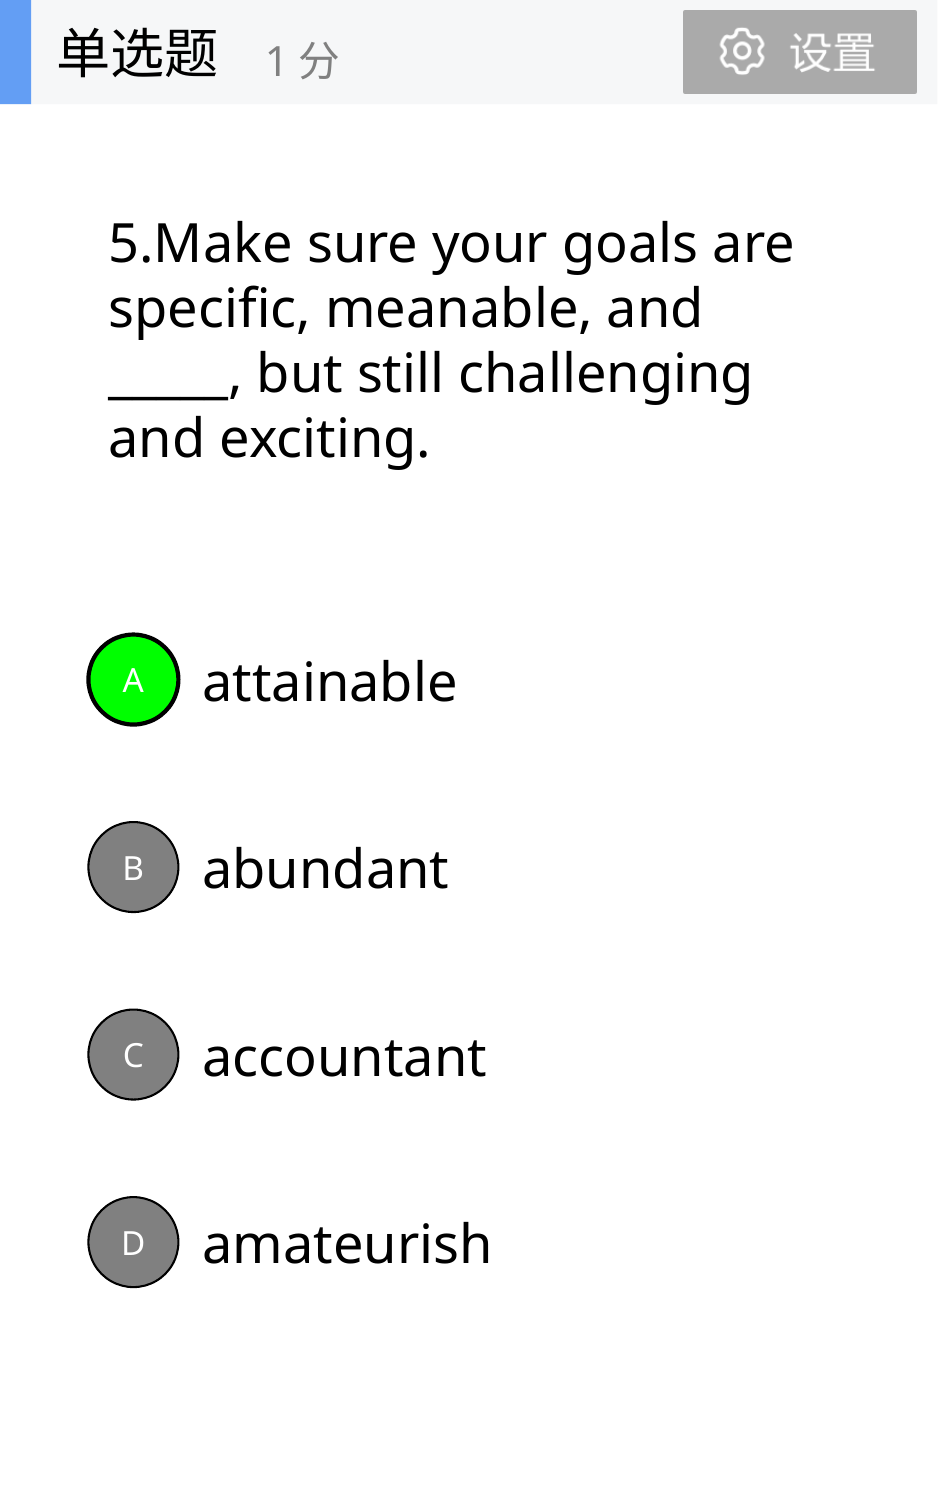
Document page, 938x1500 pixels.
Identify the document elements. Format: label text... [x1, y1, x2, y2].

text_box accountant [187, 1014, 612, 1095]
text_box abundant [187, 827, 794, 907]
text_box D [87, 1196, 180, 1289]
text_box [0, 0, 938, 105]
picture [683, 10, 917, 94]
text_box A [87, 633, 180, 726]
text_box 5.Make sure your goals are specific, meanable, and _____, but still challenging and exciting. [93, 201, 843, 476]
text_box B [87, 821, 180, 914]
text_box amateurish [187, 1202, 529, 1282]
text_box attainable [187, 639, 663, 720]
text_box C [87, 1008, 180, 1101]
